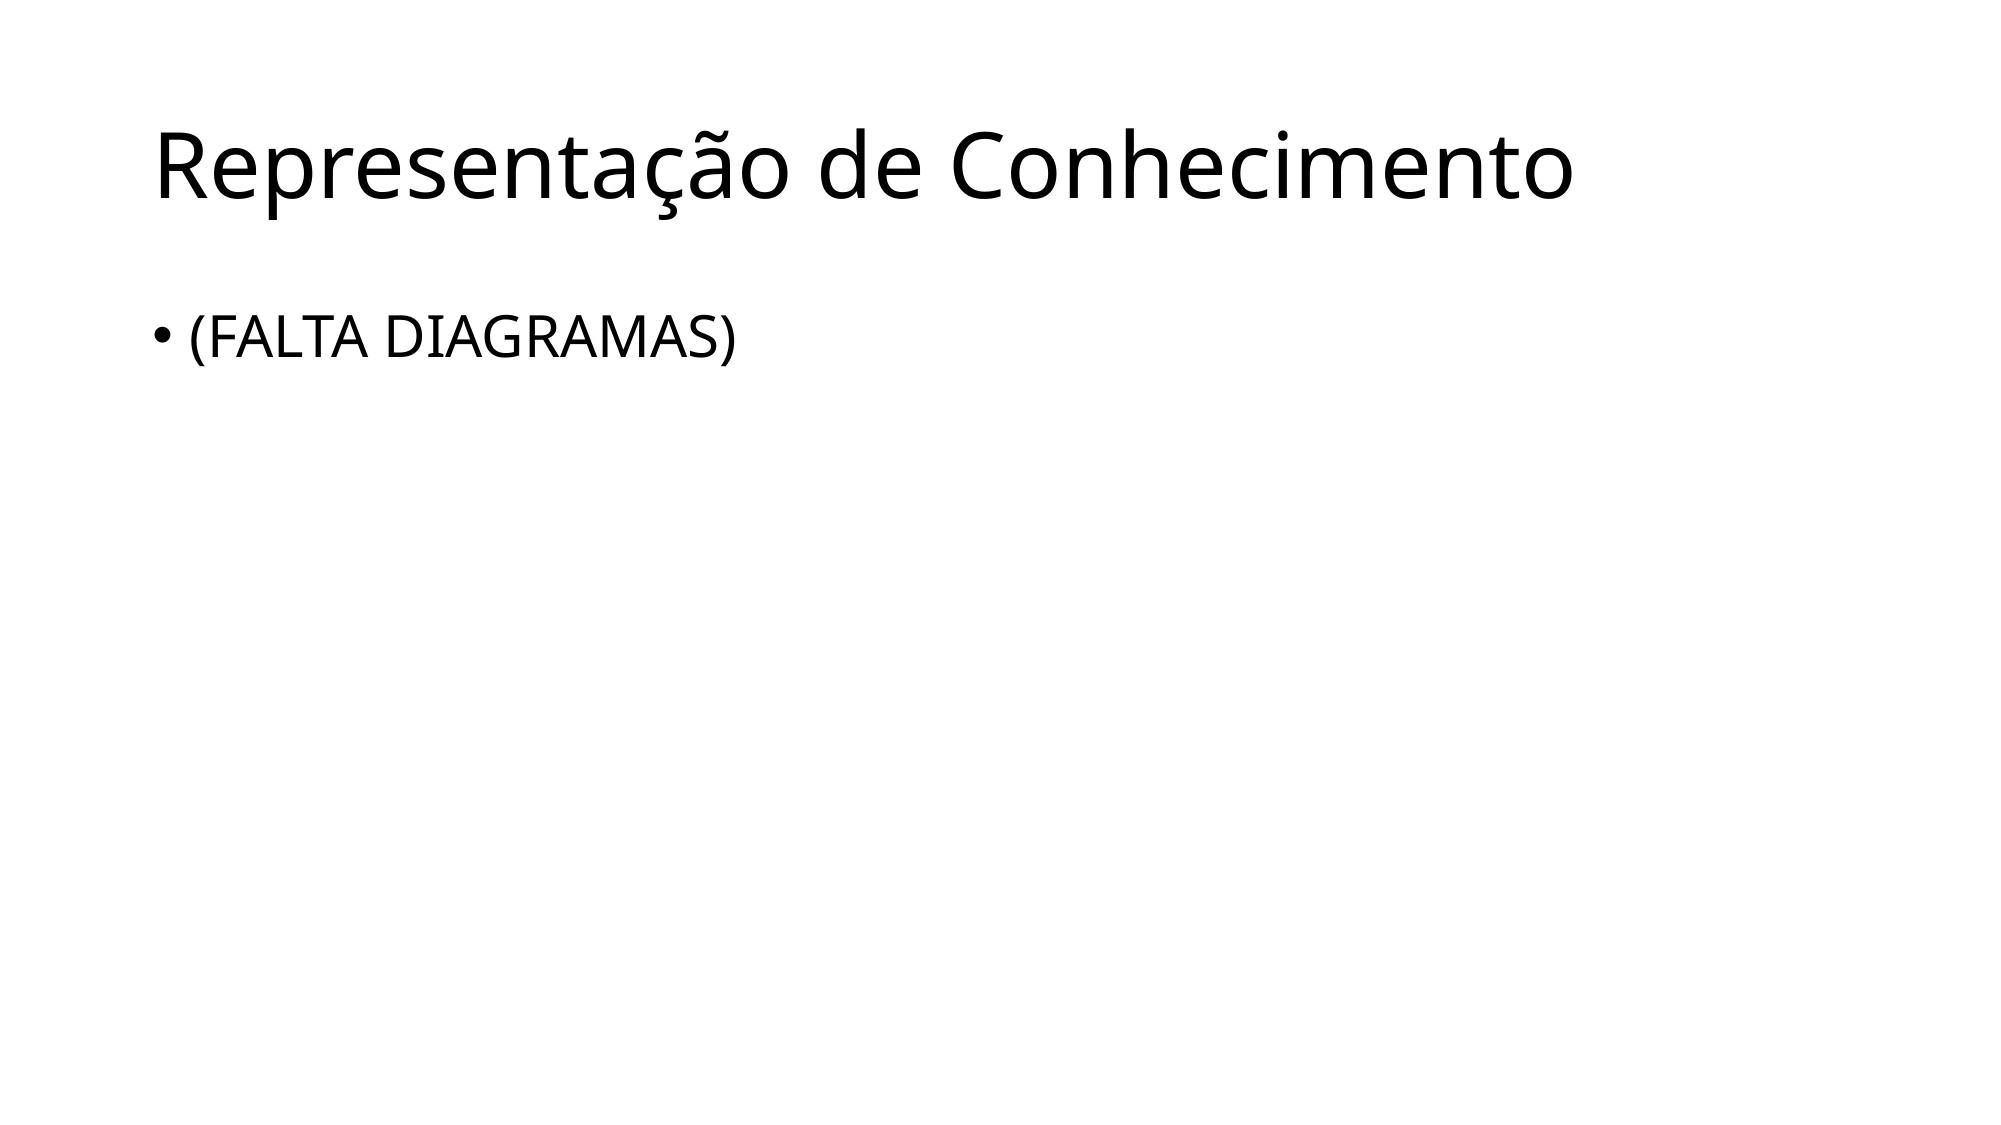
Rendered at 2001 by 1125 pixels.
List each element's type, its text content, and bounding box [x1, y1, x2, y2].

title Representação de Conhecimento [137, 59, 1863, 278]
list (FALTA DIAGRAMAS) [137, 299, 1863, 1014]
